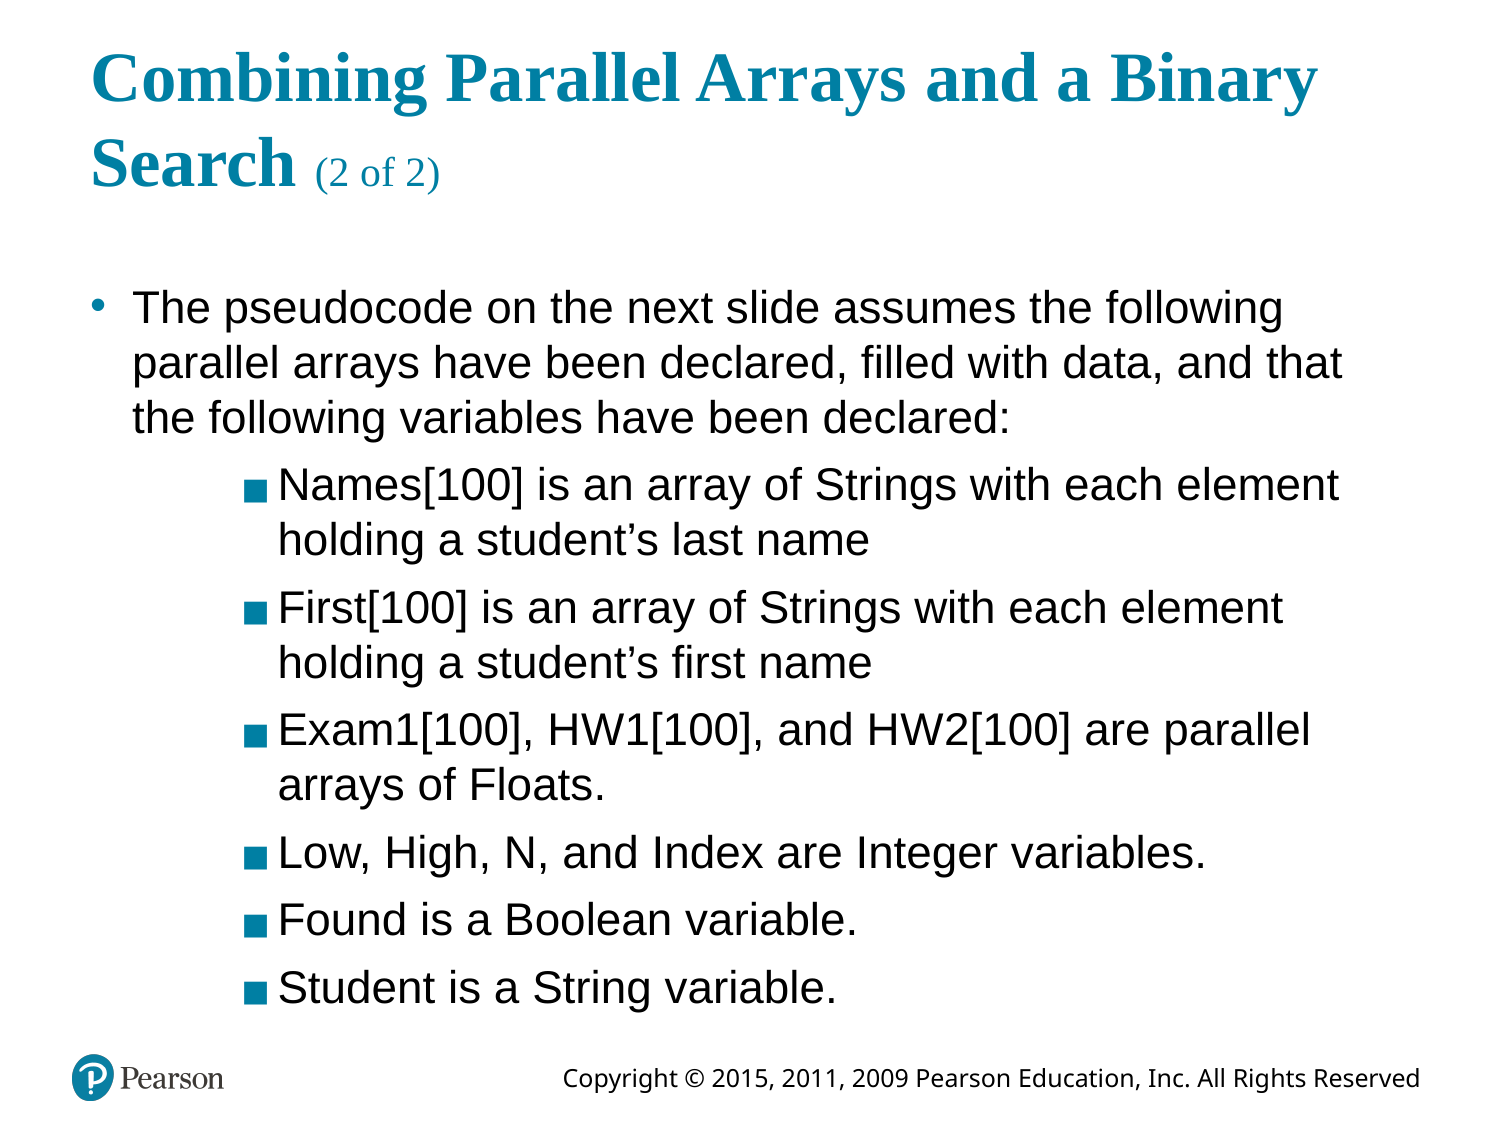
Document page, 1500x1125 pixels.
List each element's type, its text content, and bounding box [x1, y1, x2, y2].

picture [72, 1087, 83, 1101]
list The pseudocode on the next slide assumes the following parallel arrays have been declared, filled with data, and that the following variables have been declared: Names[100] is an array of Strings with each element holding a student’s last name First[100] is an array of Strings with each element holding a student’s first name Exam1[100], H W 1[100], and H W 2[100] are parallel arrays of Floats. Low, High, N, and Index are Integer variables. Found is a Boolean variable. Student is a String variable. [75, 262, 1425, 1005]
picture [80, 1063, 106, 1088]
picture [72, 1054, 88, 1070]
title Combining Parallel Arrays and a Binary Search (2 of 2) [75, 35, 1425, 216]
picture [98, 1054, 224, 1101]
